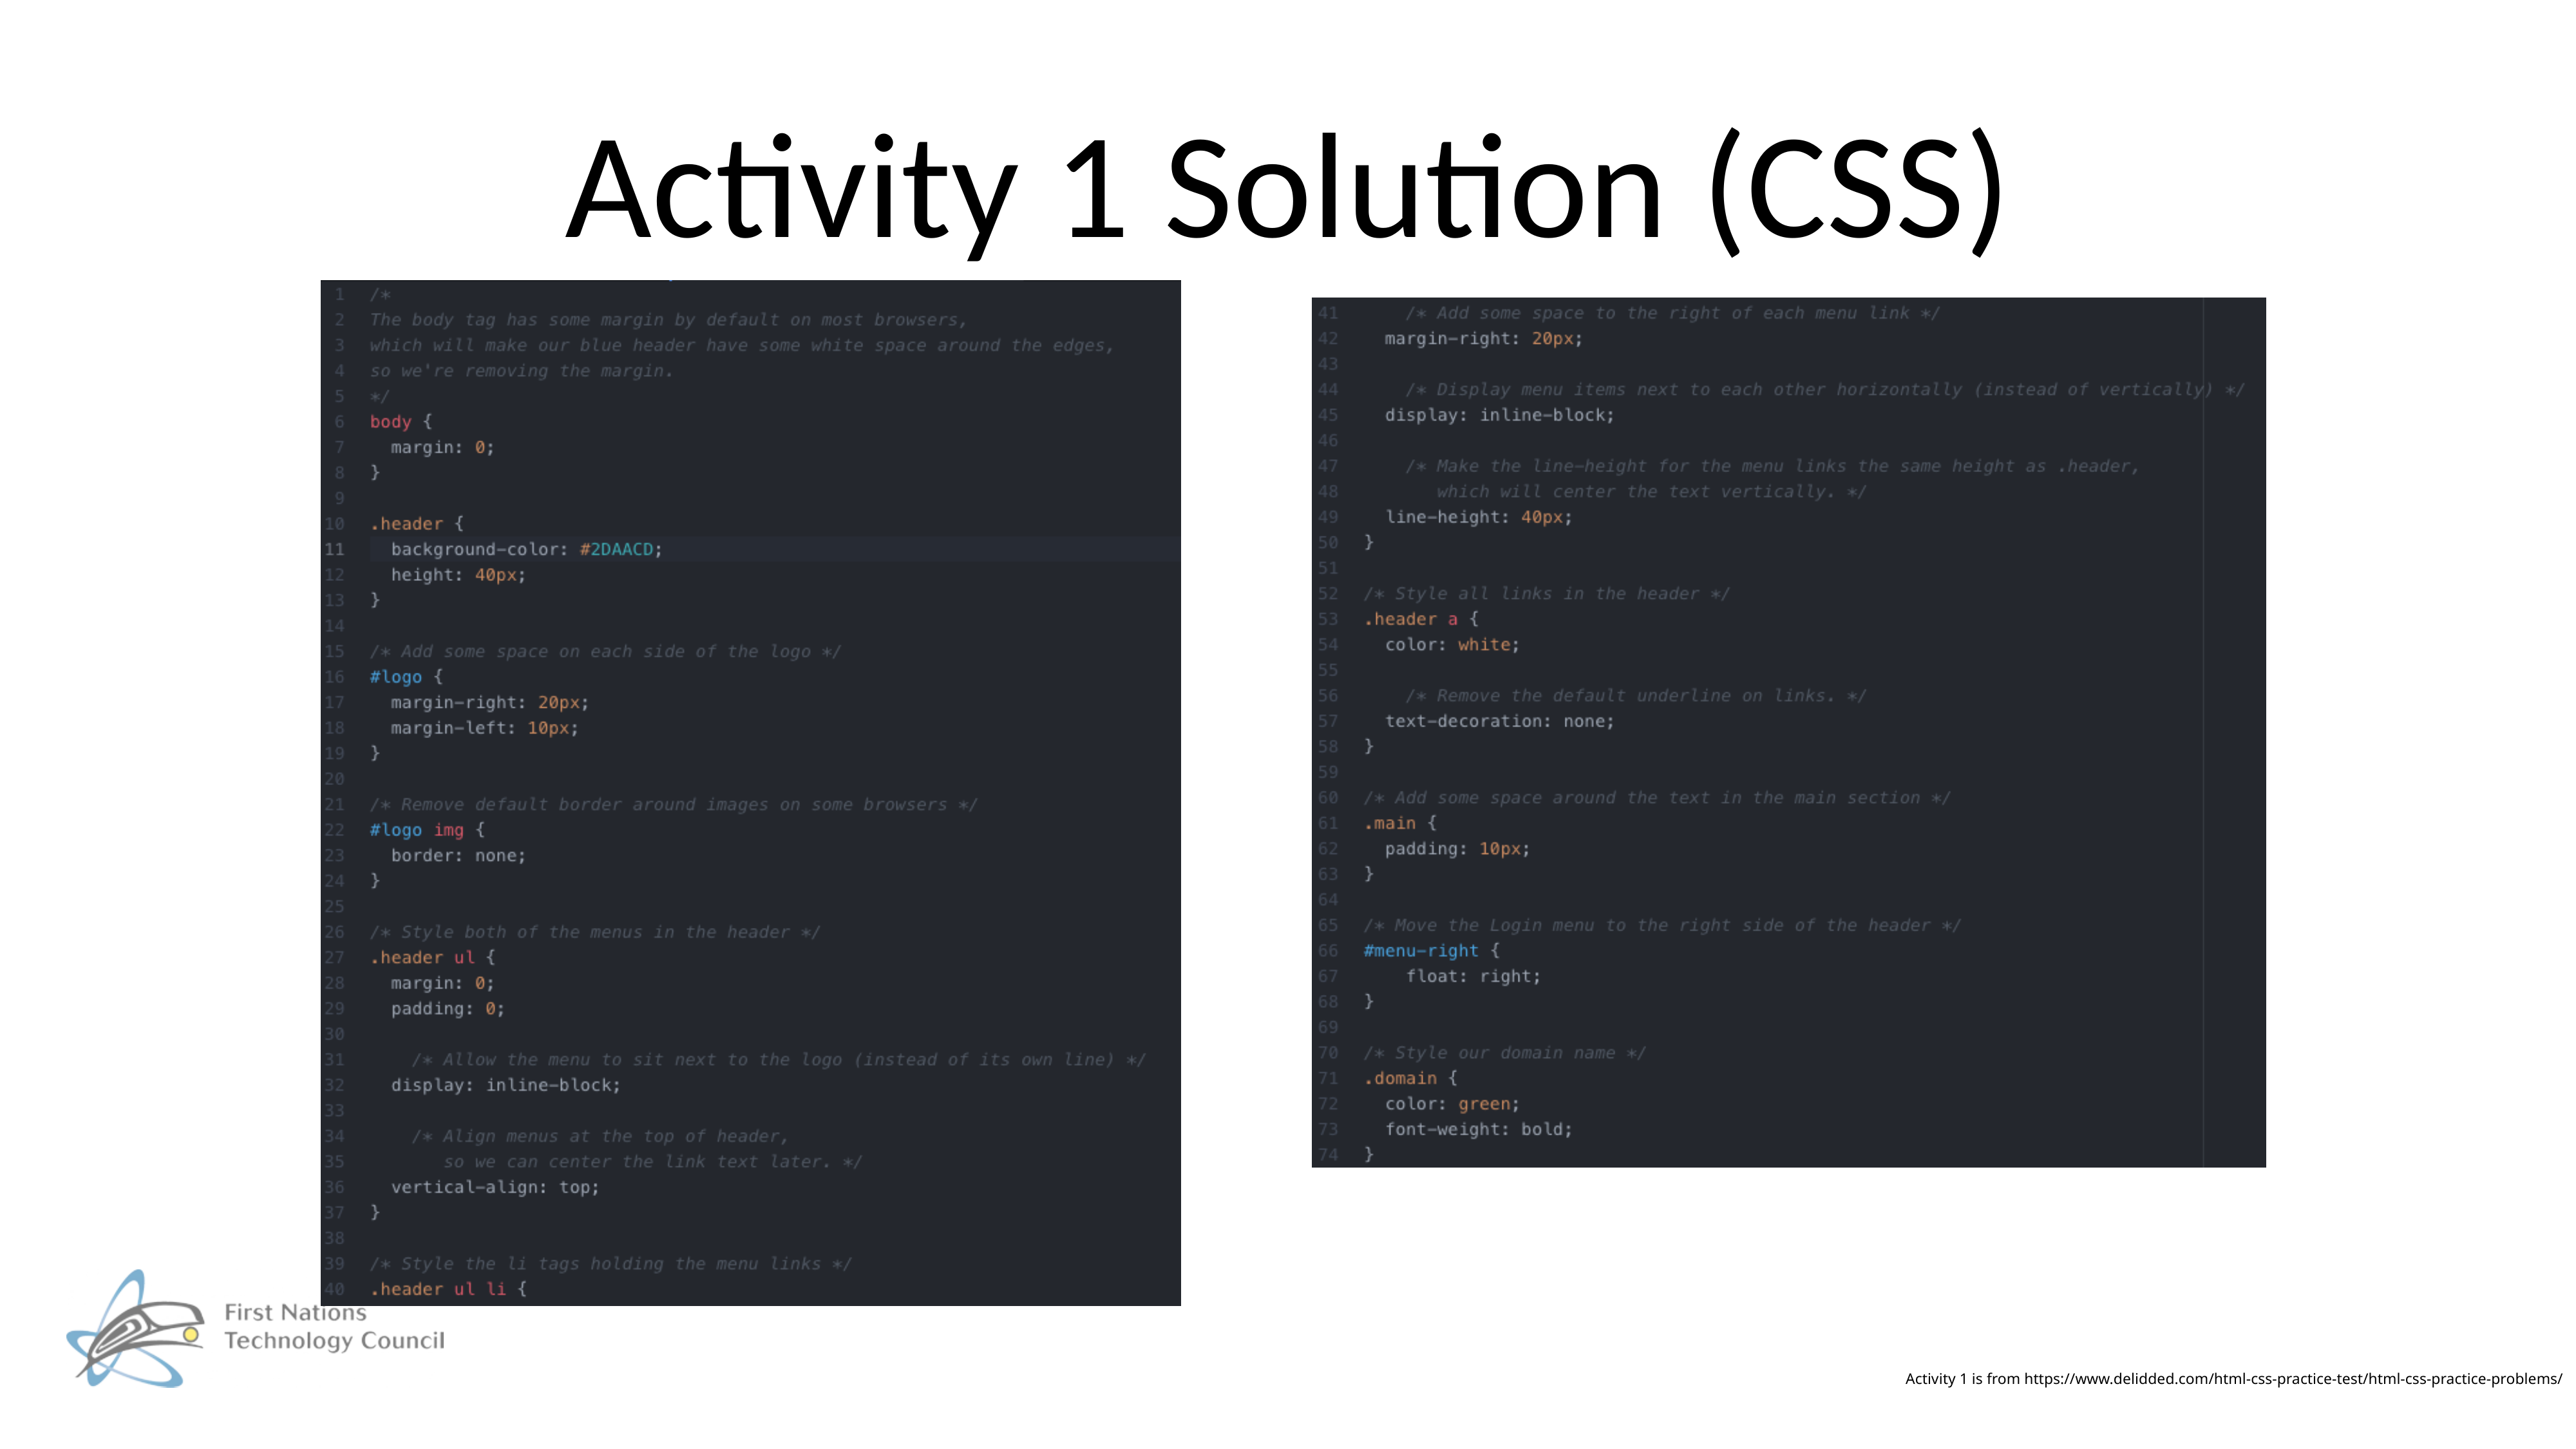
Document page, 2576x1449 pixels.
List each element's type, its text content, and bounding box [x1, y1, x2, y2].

picture [321, 280, 1181, 1306]
picture [1312, 298, 2267, 1168]
text_box Activity 1 is from https://www.delidded.com/html-css-practice-test/html-css-practice-problems/ [1900, 1363, 2570, 1392]
title Activity 1 Solution (CSS) [178, 56, 2398, 299]
